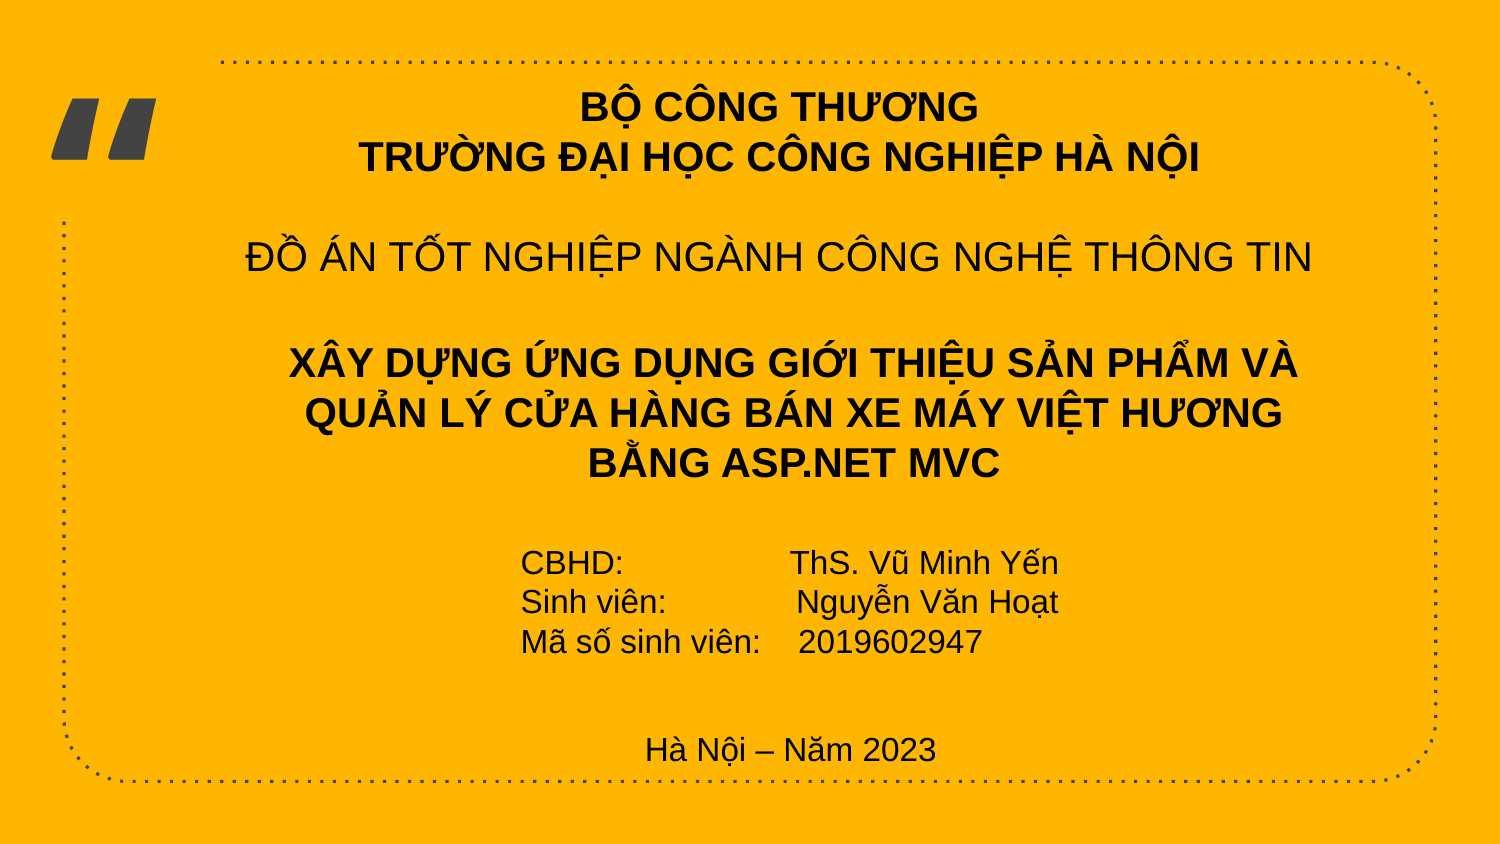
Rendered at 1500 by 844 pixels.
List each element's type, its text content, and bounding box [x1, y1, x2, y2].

text_box BỘ CÔNG THƯƠNG TRƯỜNG ĐẠI HỌC CÔNG NGHIỆP HÀ NỘI ĐỒ ÁN TỐT NGHIỆP NGÀNH CÔNG NGHỆ THÔNG TIN [225, 106, 1334, 253]
text_box XÂY DỰNG ỨNG DỤNG GIỚI THIỆU SẢN PHẨM VÀ QUẢN LÝ CỬA HÀNG BÁN XE MÁY VIỆT HƯƠNG BẰNG ASP.NET MVC [239, 315, 1349, 506]
text_box CBHD: ThS. Vũ Minh Yến Sinh viên: Nguyễn Văn Hoạt Mã số sinh viên: 2019602947 [505, 505, 1101, 696]
text_box Hà Nội – Năm 2023 [629, 653, 1225, 844]
